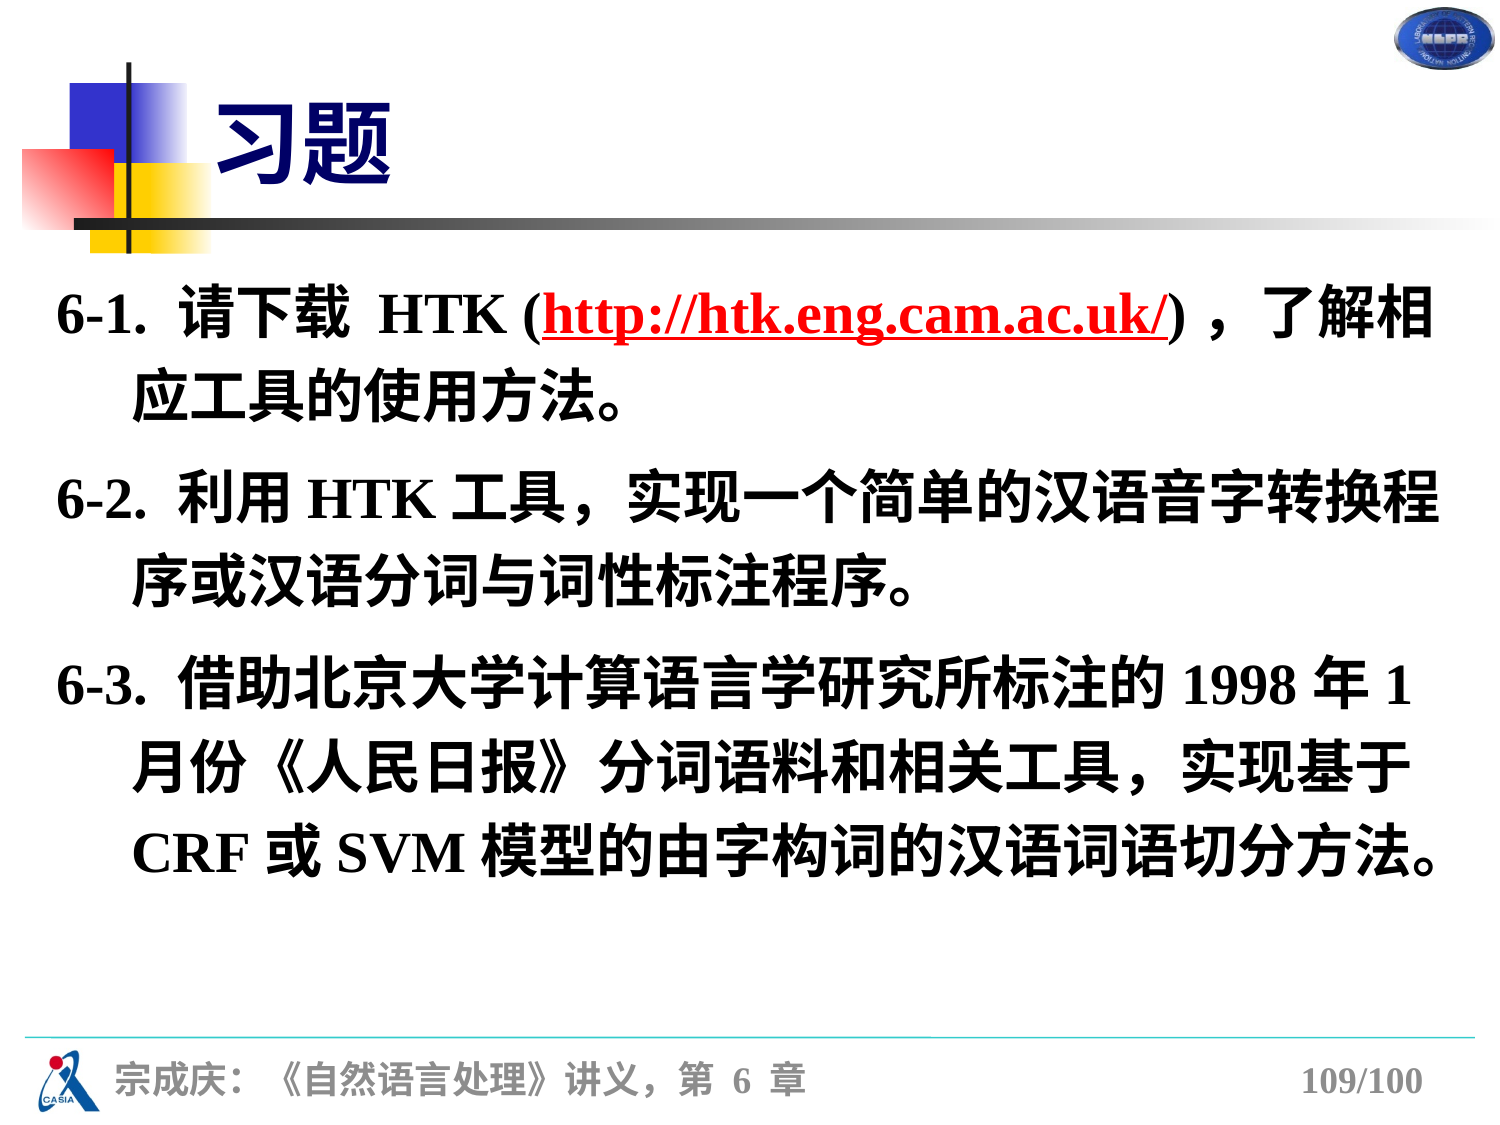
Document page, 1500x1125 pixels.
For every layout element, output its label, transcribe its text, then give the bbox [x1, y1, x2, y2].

title 习题 [194, 78, 739, 204]
text_box 6-1. 请下载 HTK (http://htk.eng.cam.ac.uk/)，了解相应工具的使用方法。 6-2. 利用HTK工具，实现一个简单的汉语音字转换程序或汉语分词与词性标注程序。 6-3. 借助北京大学计算语言学研究所标注的1998年1月份《人民日报》分词语料和相关工具，实现基于CRF或SVM模型的由字构词的汉语词语切分方法。 [41, 253, 1459, 892]
picture [24, 1039, 101, 1125]
picture [1394, 7, 1495, 70]
